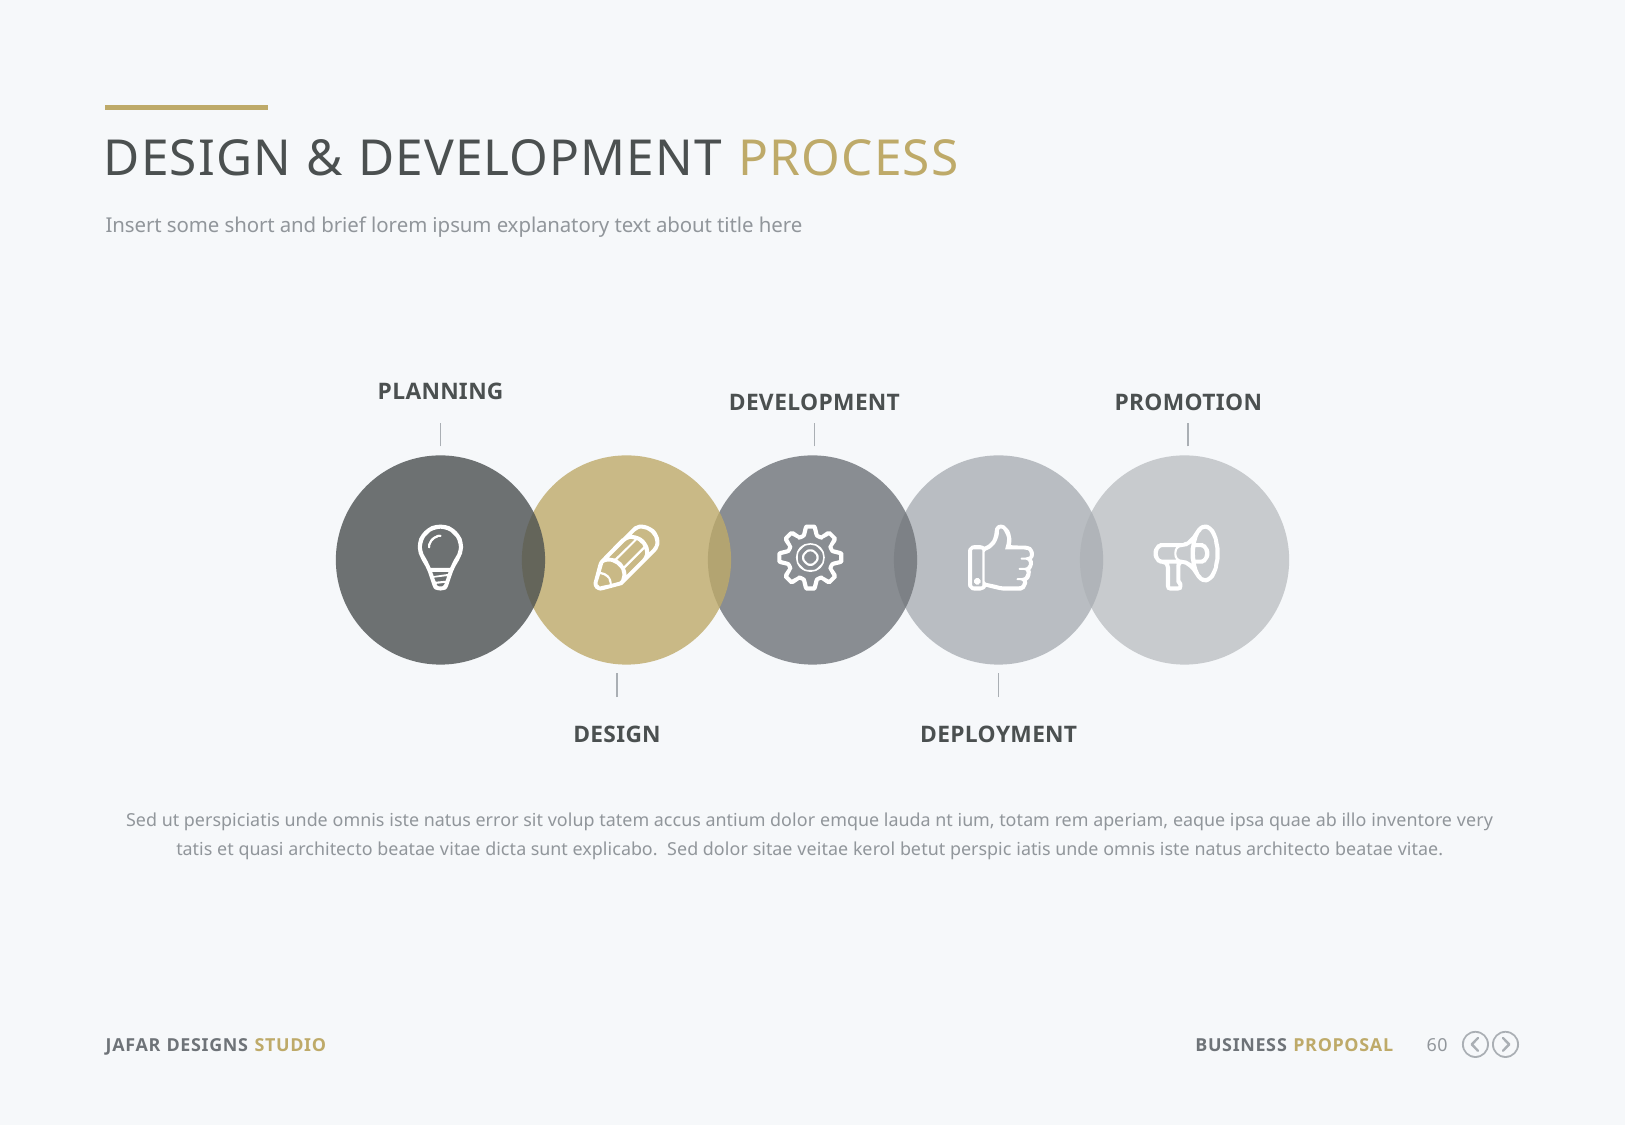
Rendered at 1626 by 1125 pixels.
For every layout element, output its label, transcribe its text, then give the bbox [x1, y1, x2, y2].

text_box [967, 524, 1034, 591]
text_box Deployment [871, 708, 1126, 747]
text_box [1092, 454, 1291, 666]
text_box Sed ut perspiciatis unde omnis iste natus error sit volup tatem accus antium dolor emque lauda nt ium, totam rem aperiam, eaque ipsa quae ab illo inventore very tatis et quasi architecto beatae vitae dicta sunt explicabo. Sed dolor sitae veitae kerol betut perspic iatis unde omnis iste natus architecto beatae vitae. [105, 800, 1518, 860]
text_box Design [490, 708, 744, 747]
text_box Development [687, 376, 941, 415]
text_box [593, 524, 660, 591]
text_box [533, 454, 733, 666]
list Design & Development Process [103, 125, 1518, 187]
text_box Promotion [1061, 376, 1315, 415]
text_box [777, 524, 844, 591]
text_box Planning [313, 376, 568, 404]
text_box [719, 454, 919, 666]
text_box [334, 454, 547, 666]
text_box [1153, 524, 1220, 591]
text_box [906, 454, 1105, 666]
list Insert some short and brief lorem ipsum explanatory text about title here [105, 209, 1519, 241]
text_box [417, 524, 464, 591]
